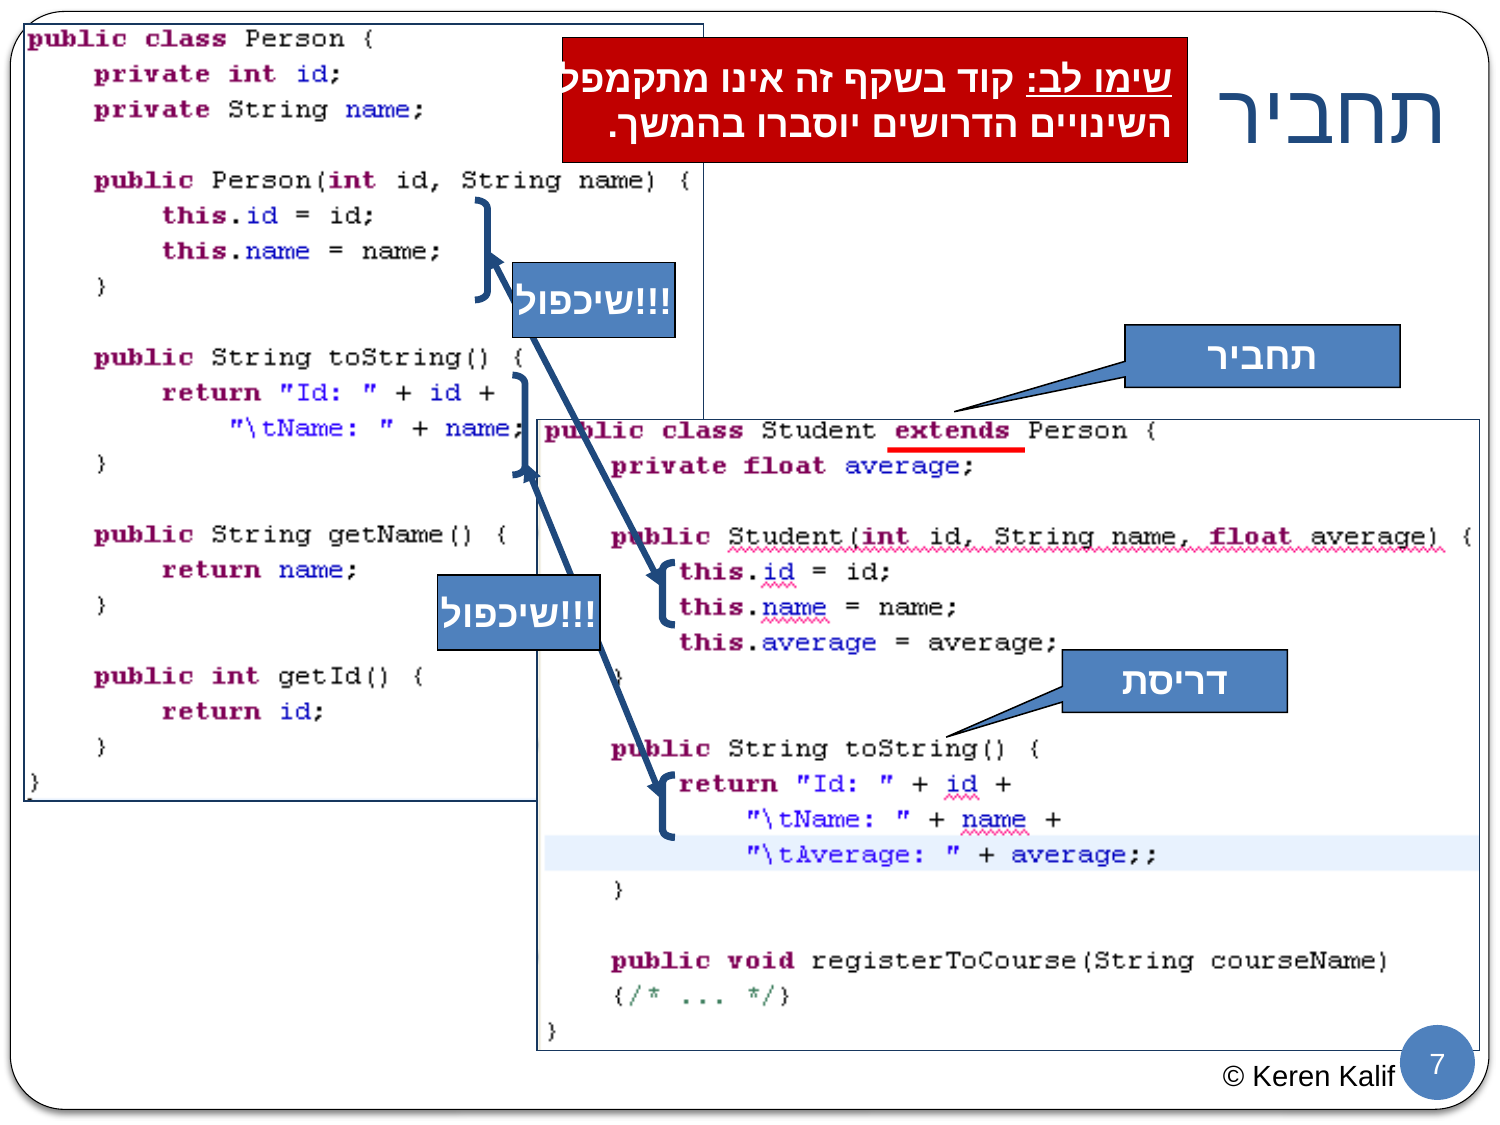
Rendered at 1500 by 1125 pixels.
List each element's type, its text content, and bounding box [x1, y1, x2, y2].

picture [24, 24, 1480, 1051]
slide_number 7 [1399, 1060, 1475, 1100]
title תחביר [37, 0, 1463, 176]
text_box תחביר ההורשה [954, 324, 1401, 412]
text_box שימו לב: קוד בשקף זה אינו מתקמפל!! השינויים הדרושים יוסברו בהמשך. [707, 37, 1188, 163]
